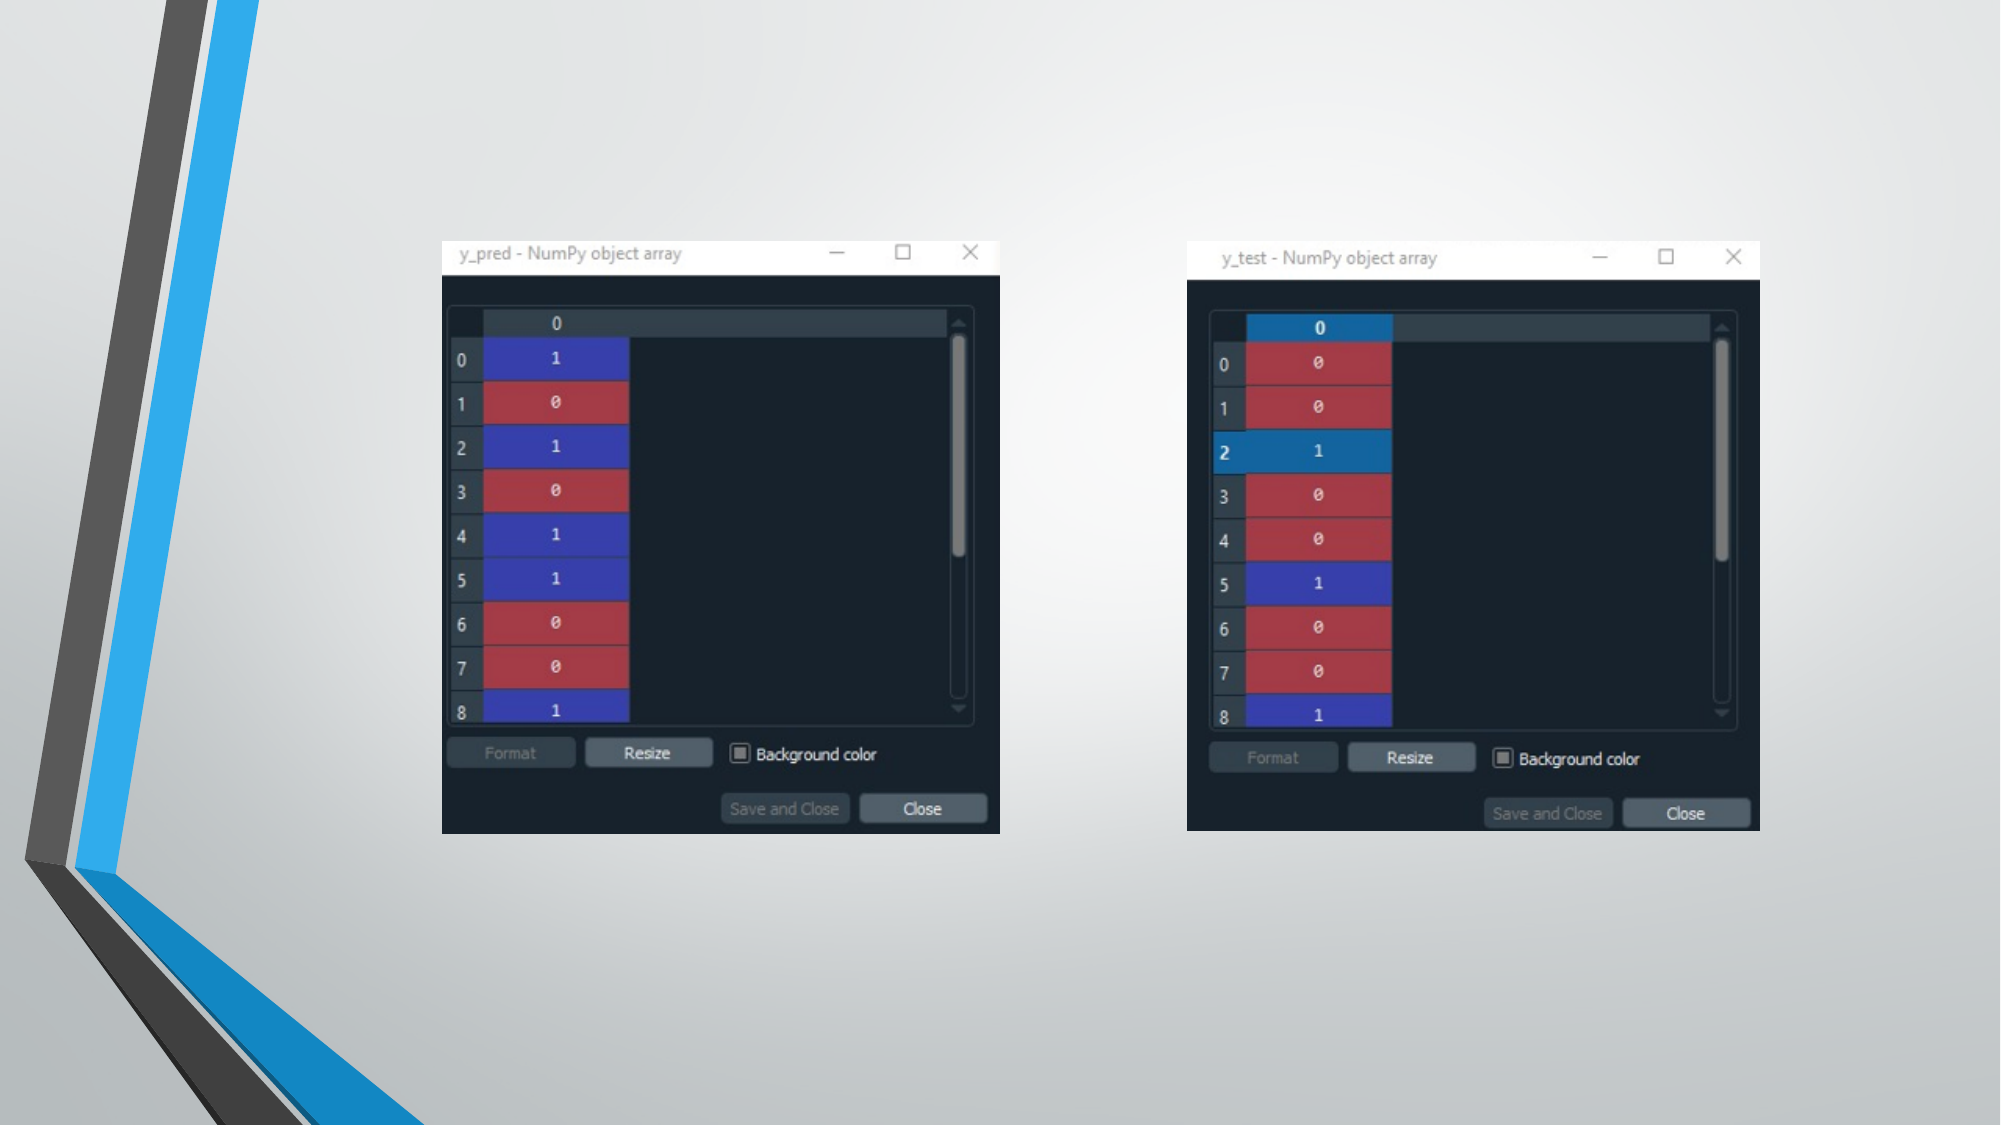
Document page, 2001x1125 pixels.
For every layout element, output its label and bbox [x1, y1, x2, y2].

picture [1187, 241, 1760, 831]
picture [441, 241, 1001, 834]
